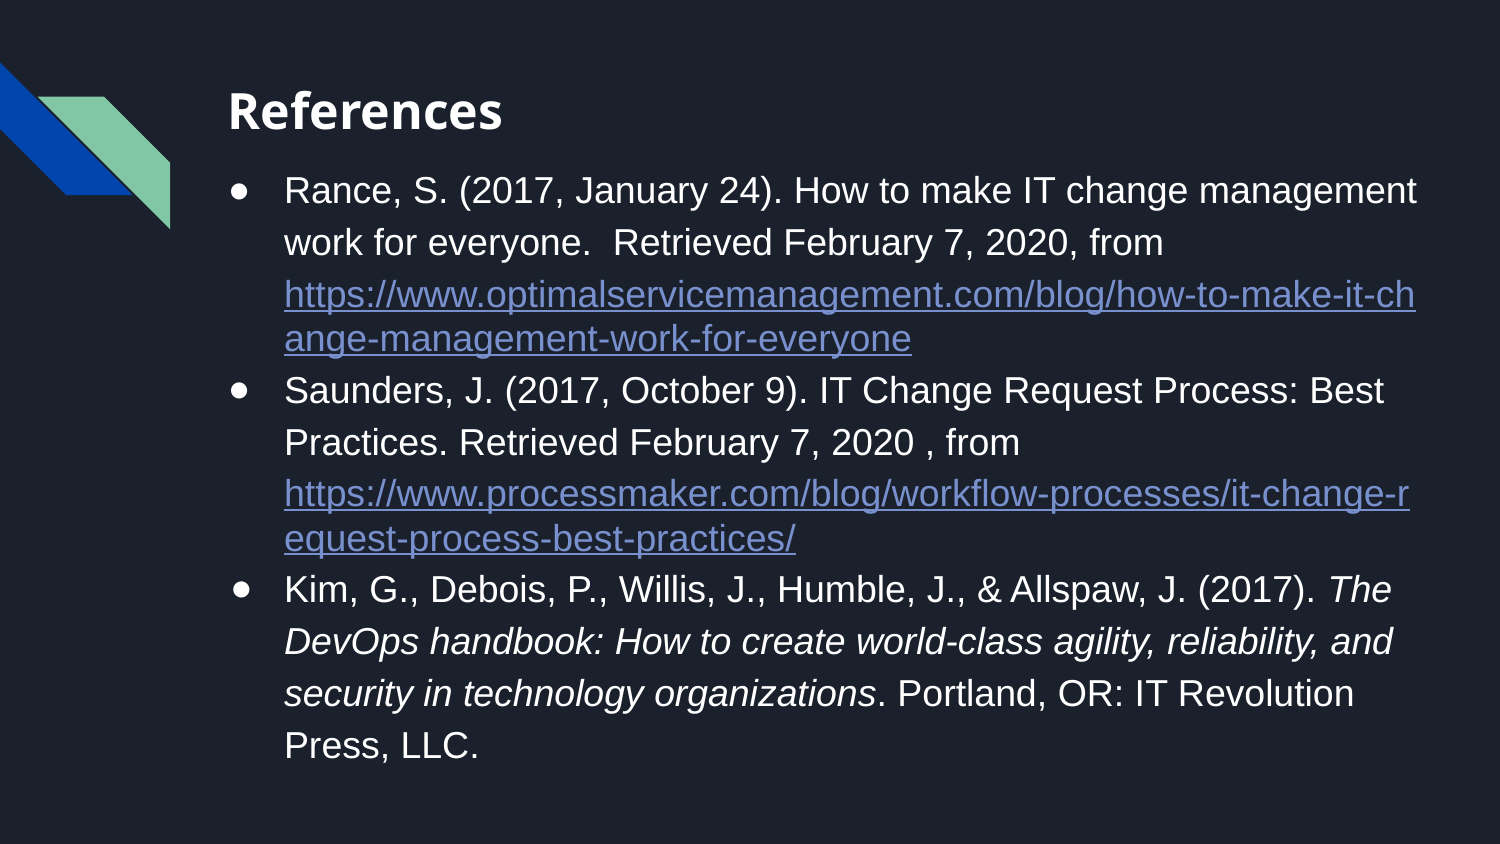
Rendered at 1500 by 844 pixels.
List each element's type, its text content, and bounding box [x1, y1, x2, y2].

list Rance, S. (2017, January 24). How to make IT change management work for everyone. Retrieved February 7, 2020, from https://www.optimalservicemanagement.com/blog/how-to-make-it-change-management-work-for-everyone Saunders, J. (2017, October 9). IT Change Request Process: Best Practices. Retrieved February 7, 2020 , from https://www.processmaker.com/blog/workflow-processes/it-change-request-process-best-practices/ Kim, G., Debois, P., Willis, J., Humble, J., & Allspaw, J. (2017). The DevOps handbook: How to create world-class agility, reliability, and security in technology organizations. Portland, OR: IT Revolution Press, LLC. [194, 144, 1442, 699]
title References [212, 64, 1368, 144]
list [212, 699, 1368, 733]
